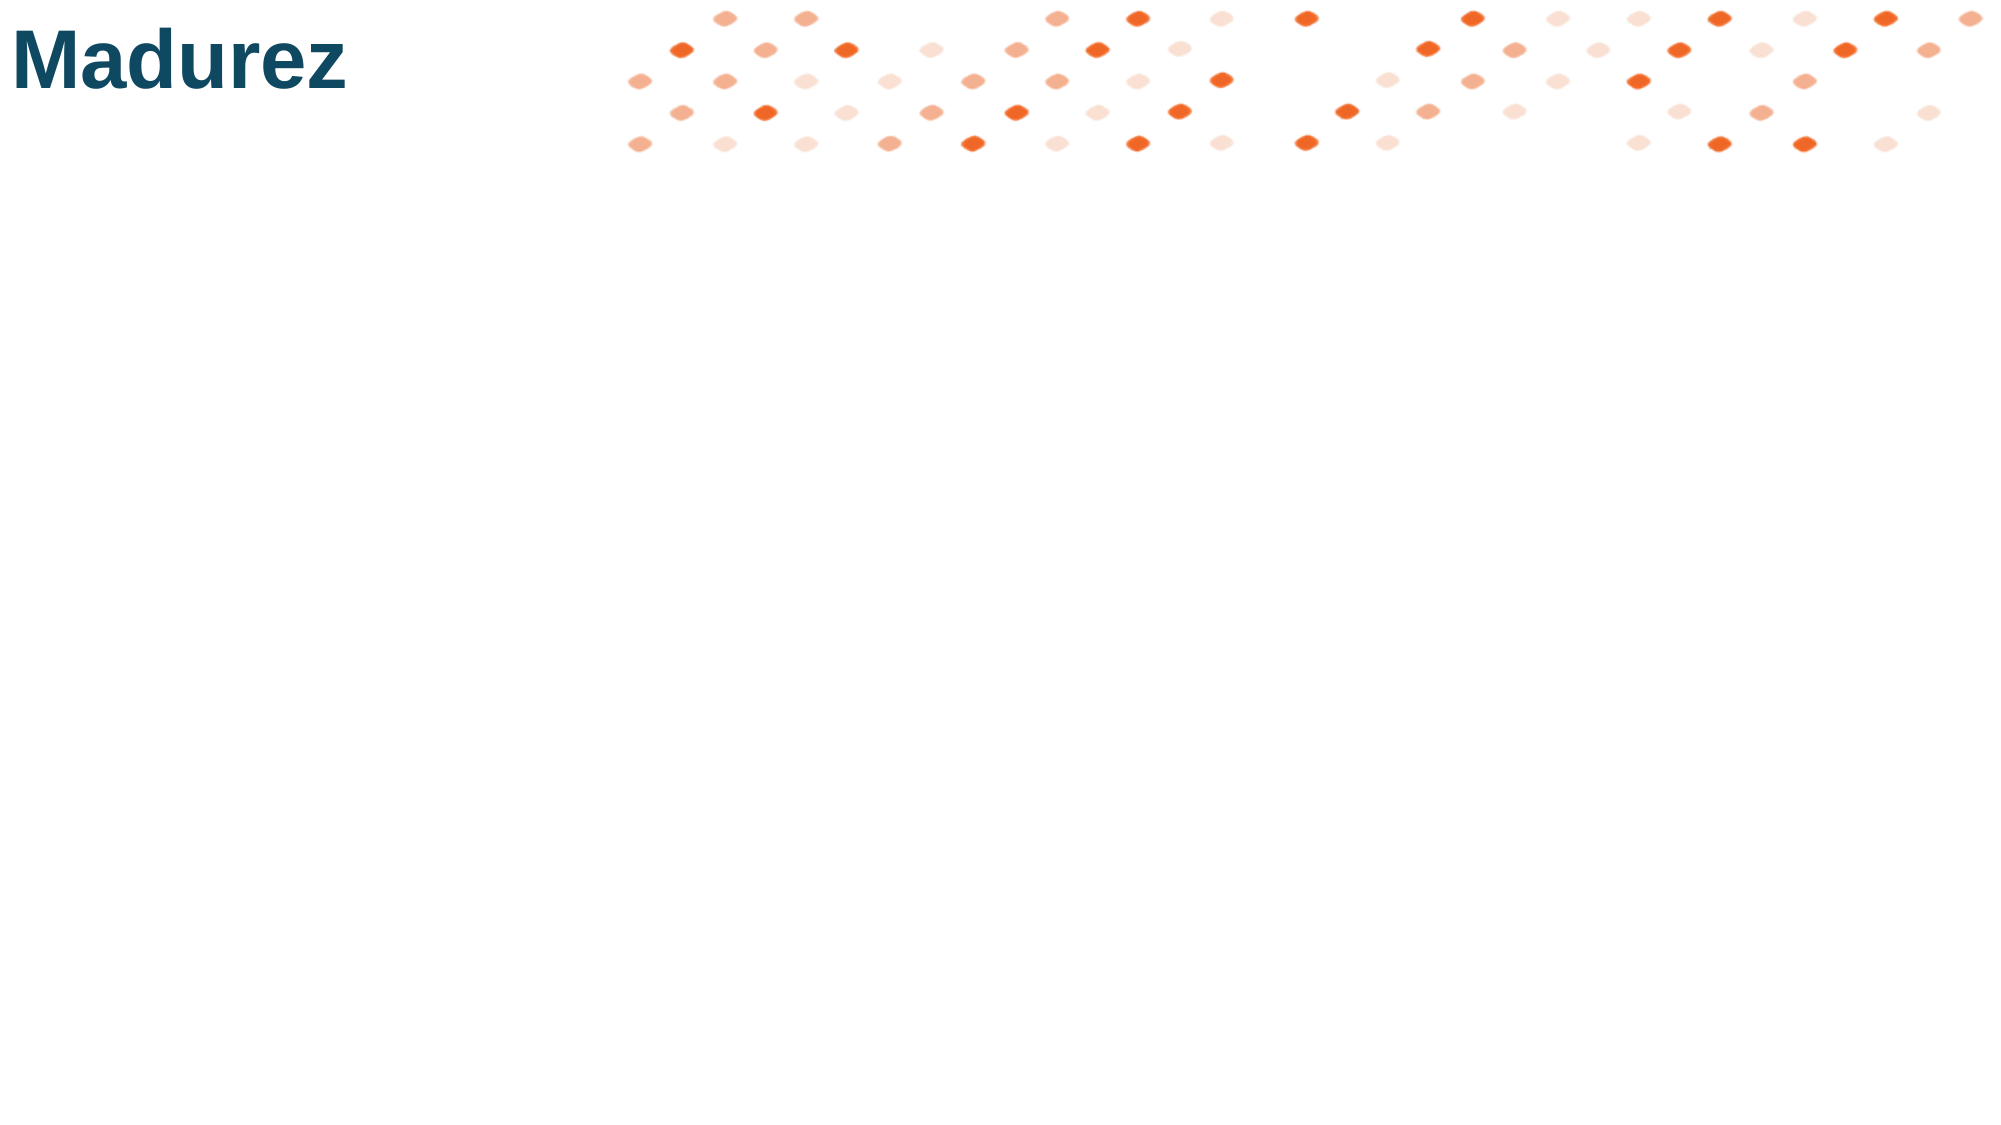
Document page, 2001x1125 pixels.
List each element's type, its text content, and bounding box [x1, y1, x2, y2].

text_box Madurez [0, 0, 1347, 112]
picture [600, 0, 2001, 172]
